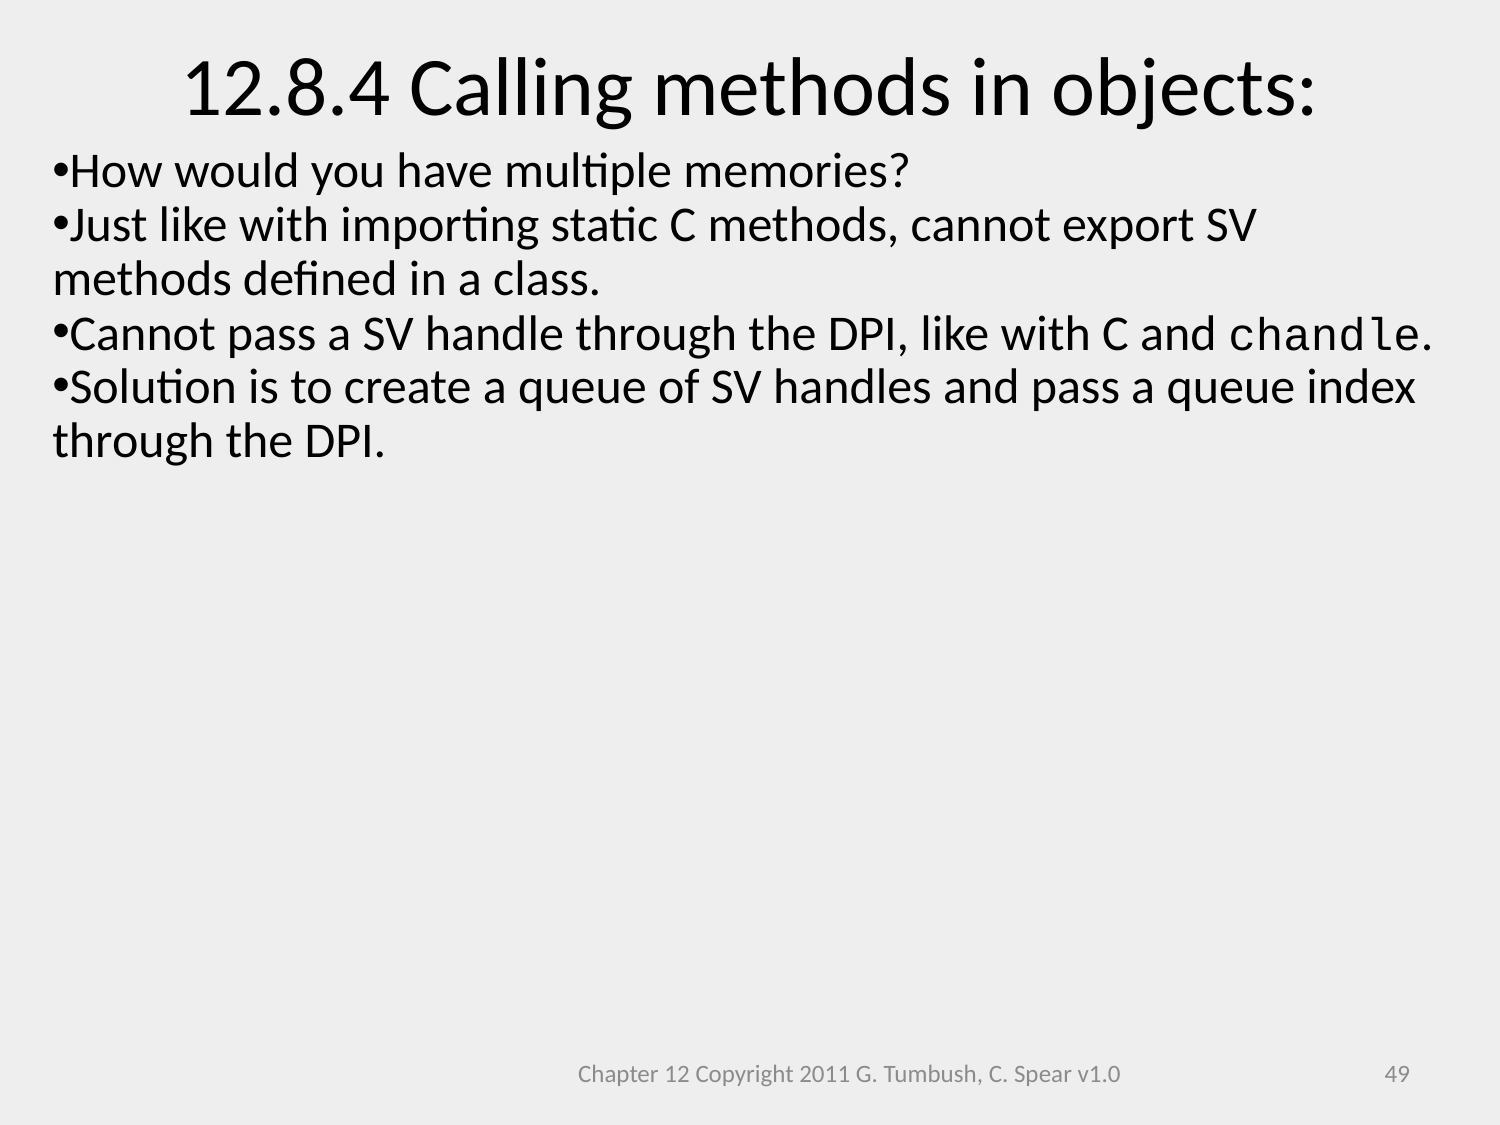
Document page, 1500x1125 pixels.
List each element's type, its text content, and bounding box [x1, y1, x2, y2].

text_box 12.8.4 Calling methods in objects: [0, 24, 1500, 140]
text_box How would you have multiple memories? Just like with importing static C methods, cannot export SV methods defined in a class. Cannot pass a SV handle through the DPI, like with C and chandle. Solution is to create a queue of SV handles and pass a queue index through the DPI. [37, 137, 1450, 476]
slide_number 49 [1074, 1042, 1425, 1103]
footer Chapter 12 Copyright 2011 G. Tumbush, C. Spear v1.0 [512, 1042, 1074, 1103]
